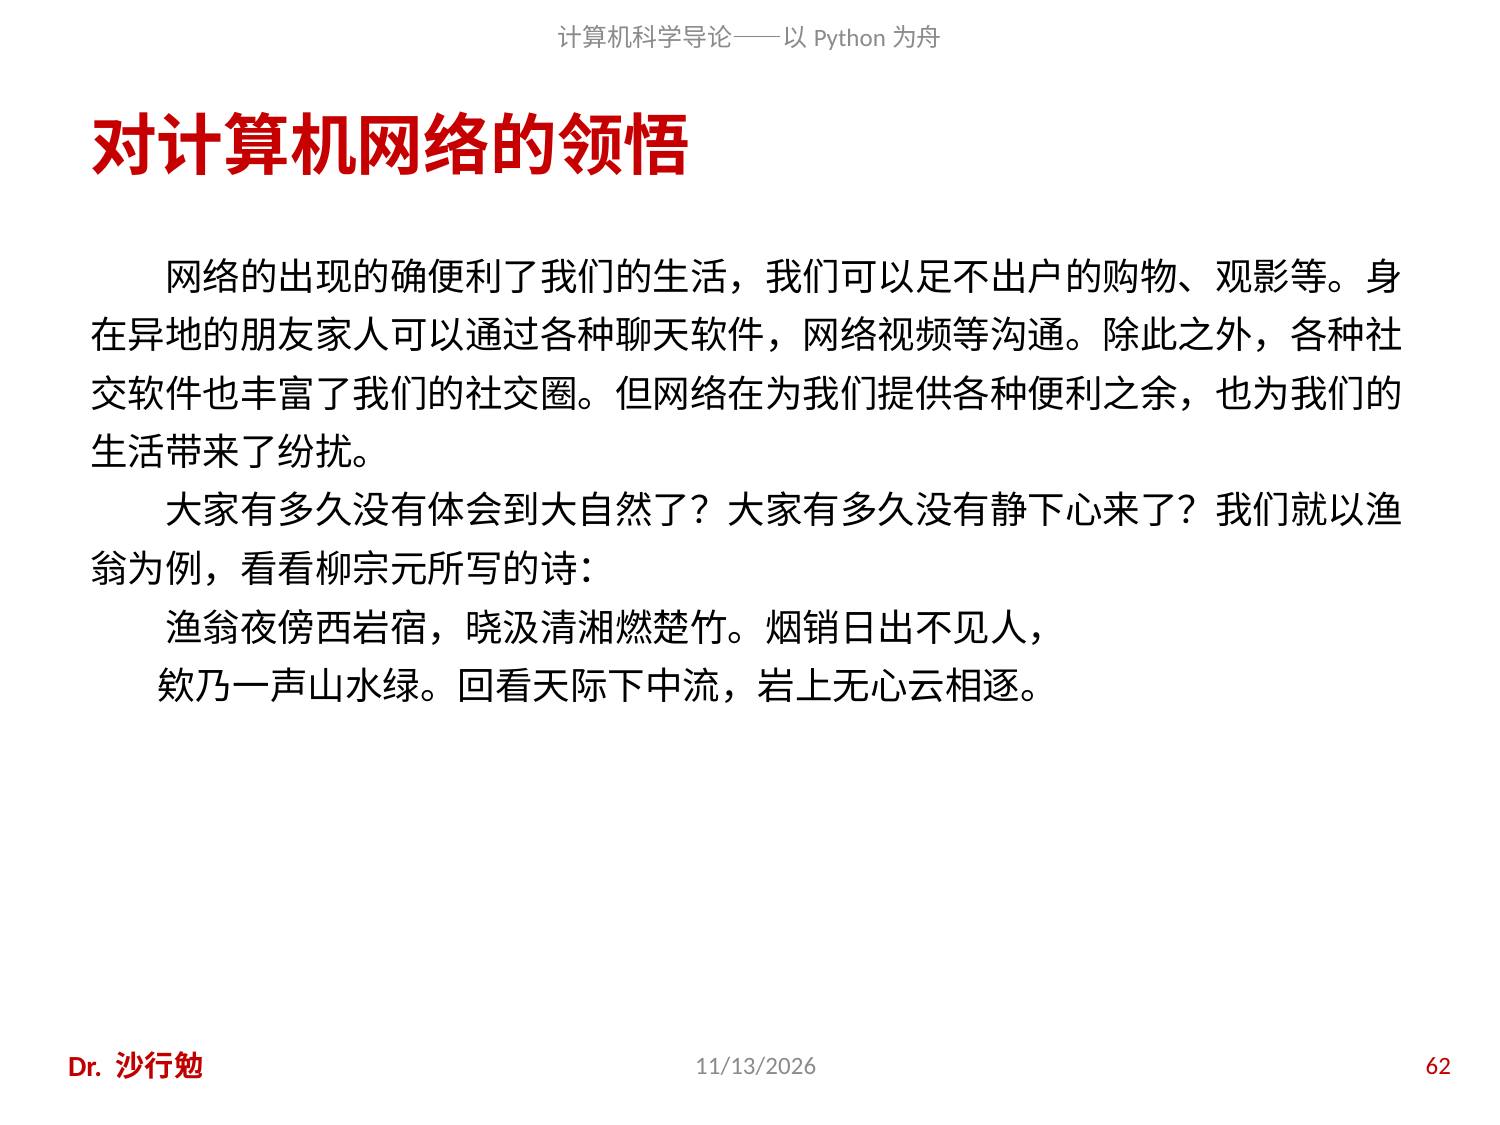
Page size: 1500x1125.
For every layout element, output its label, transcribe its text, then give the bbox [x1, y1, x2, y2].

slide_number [501, 1035, 1010, 1095]
title 对计算机网络的领悟 [75, 90, 1425, 195]
slide_number 62 [1116, 1035, 1467, 1095]
footer Dr. 沙行勉 [53, 1035, 386, 1095]
list 网络的出现的确便利了我们的生活，我们可以足不出户的购物、观影等。身在异地的朋友家人可以通过各种聊天软件，网络视频等沟通。除此之外，各种社交软件也丰富了我们的社交圈。但网络在为我们提供各种便利之余，也为我们的生活带来了纷扰。 大家有多久没有体会到大自然了？大家有多久没有静下心来了？我们就以渔翁为例，看看柳宗元所写的诗： 渔翁夜傍西岩宿，晓汲清湘燃楚竹。烟销日出不见人， 欸乃一声山水绿。回看天际下中流，岩上无心云相逐。 [75, 231, 1425, 1005]
